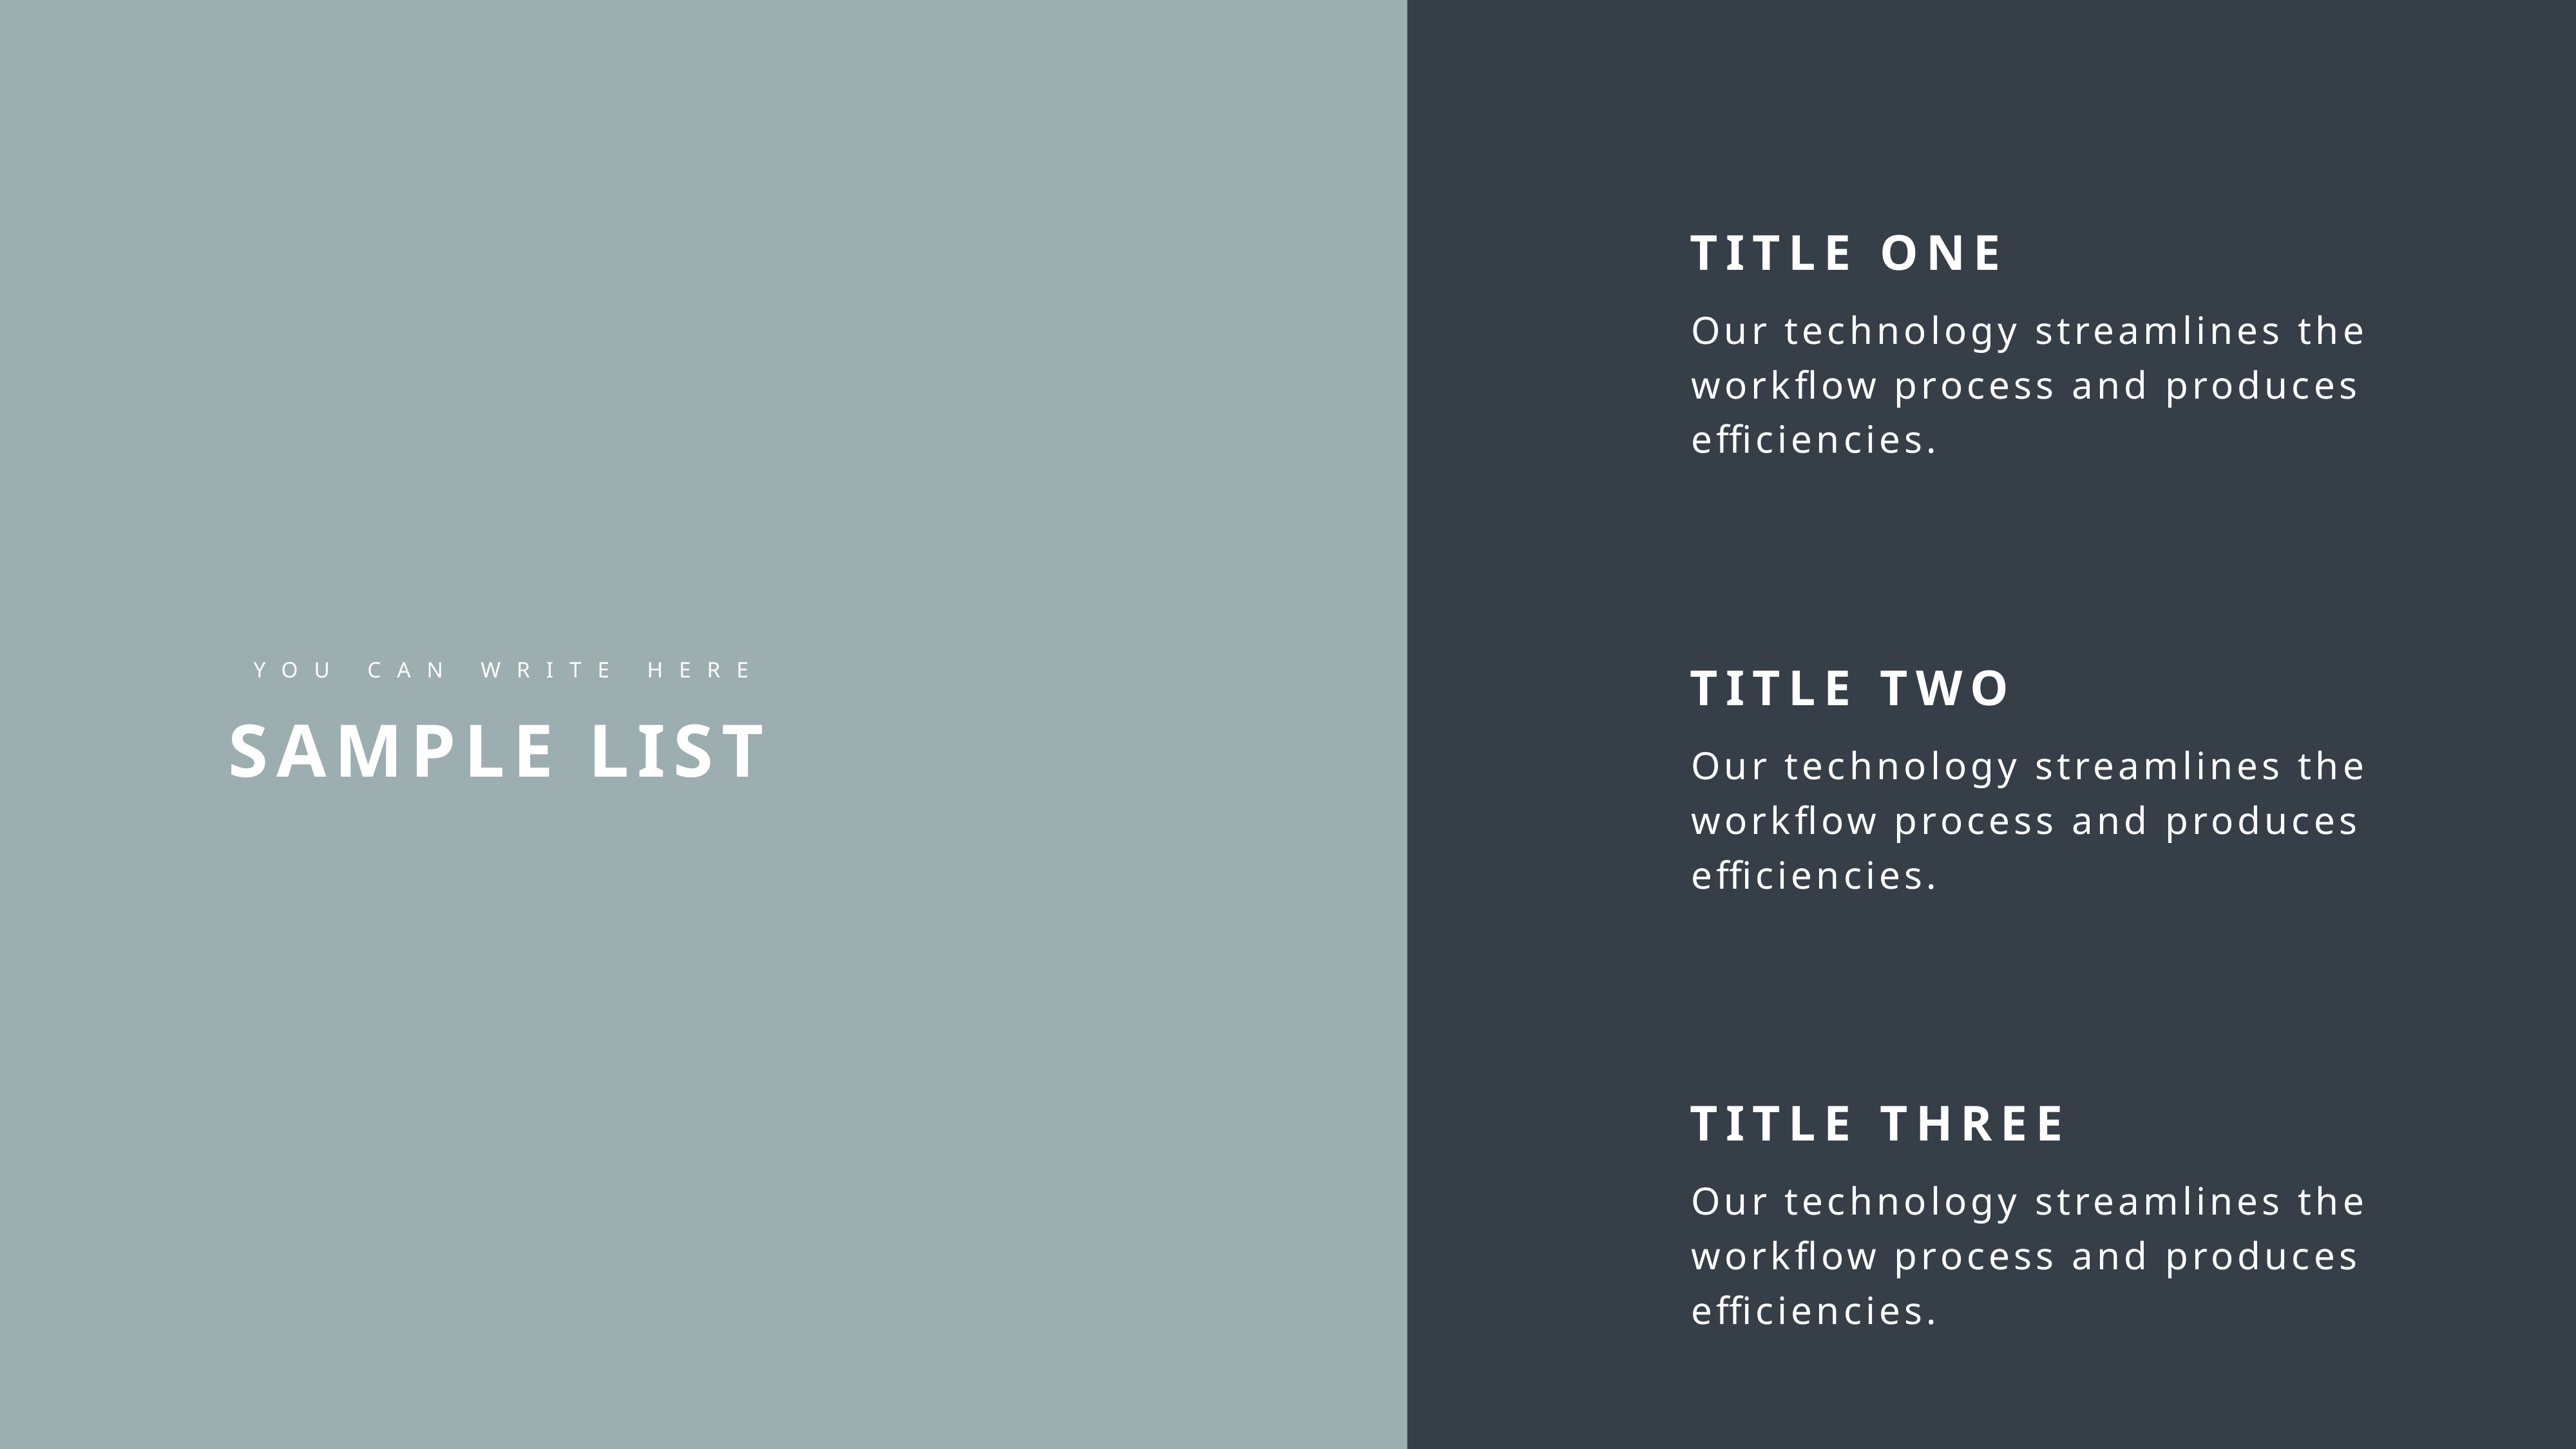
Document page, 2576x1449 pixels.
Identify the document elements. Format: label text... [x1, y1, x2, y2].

text_box TITLE THREE [1680, 1088, 2197, 1156]
picture [0, 0, 1407, 1449]
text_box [218, 651, 870, 798]
text_box Our technology streamlines the workflow process and produces efficiencies. [1668, 1156, 2557, 1343]
text_box Our technology streamlines the workflow process and produces efficiencies. [1668, 285, 2557, 473]
text_box TITLE ONE [1680, 216, 2197, 285]
text_box TITLE TWO [1680, 652, 2197, 720]
text_box Our technology streamlines the workflow process and produces efficiencies. [1668, 721, 2557, 908]
